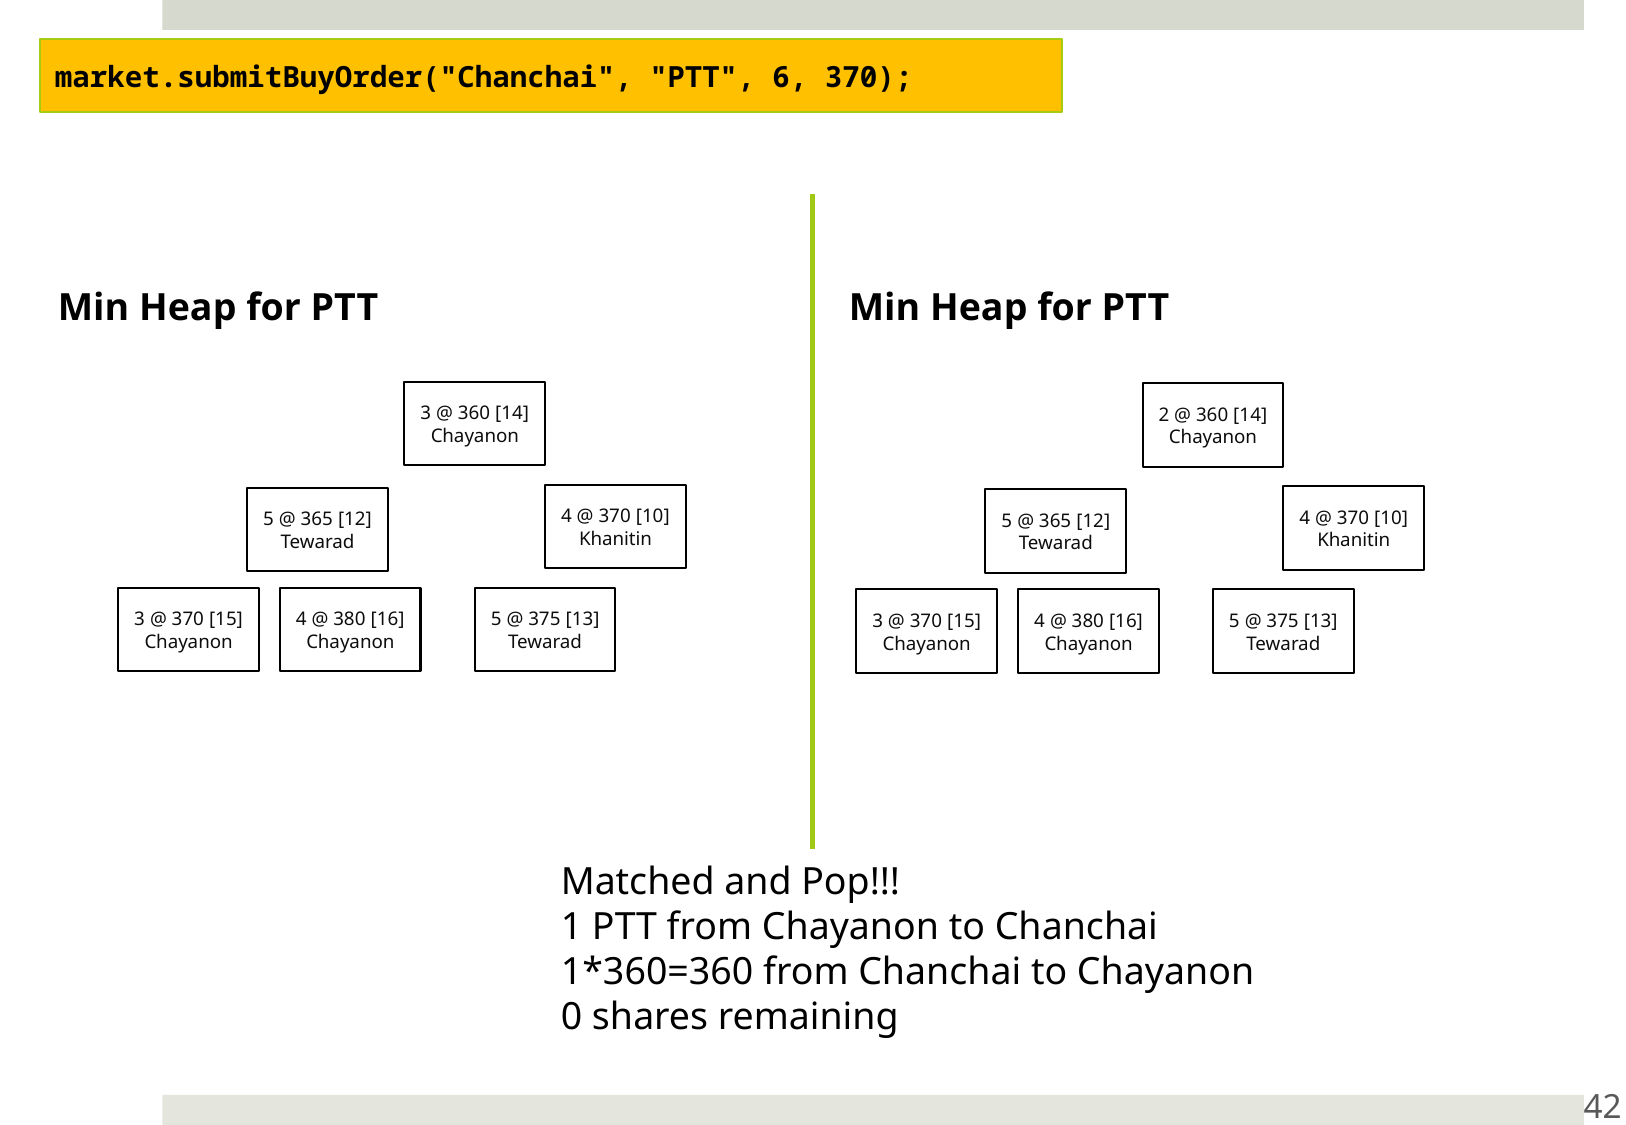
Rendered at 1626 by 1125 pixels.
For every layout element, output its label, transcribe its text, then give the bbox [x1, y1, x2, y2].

slide_number 42 [1562, 1077, 1625, 1125]
text_box 2 @ 360 [14] Chayanon [1142, 382, 1284, 468]
text_box Min Heap for PTT [43, 275, 394, 336]
text_box 3 @ 360 [14] Chayanon [403, 381, 546, 466]
text_box 4 @ 370 [10] Khanitin [544, 484, 687, 569]
text_box 5 @ 375 [13] Tewarad [474, 587, 616, 672]
text_box market.submitBuyOrder("Chanchai", "PTT", 6, 370); [39, 38, 1063, 113]
text_box 5 @ 365 [12] Tewarad [984, 488, 1127, 574]
text_box 4 @ 380 [16] Chayanon [1017, 588, 1160, 674]
text_box Min Heap for PTT [834, 275, 1185, 336]
text_box 4 @ 380 [16] Chayanon [279, 587, 422, 672]
text_box 5 @ 375 [13] Tewarad [1212, 588, 1355, 674]
text_box 3 @ 370 [15] Chayanon [117, 587, 260, 672]
text_box 3 @ 370 [15] Chayanon [855, 588, 998, 674]
text_box Matched and Pop!!! 1 PTT from Chayanon to Chanchai 1*360=360 from Chanchai to Chayanon 0 shares remaining [546, 849, 1270, 1044]
text_box 4 @ 370 [10] Khanitin [1282, 485, 1425, 571]
text_box 5 @ 365 [12] Tewarad [246, 487, 389, 572]
